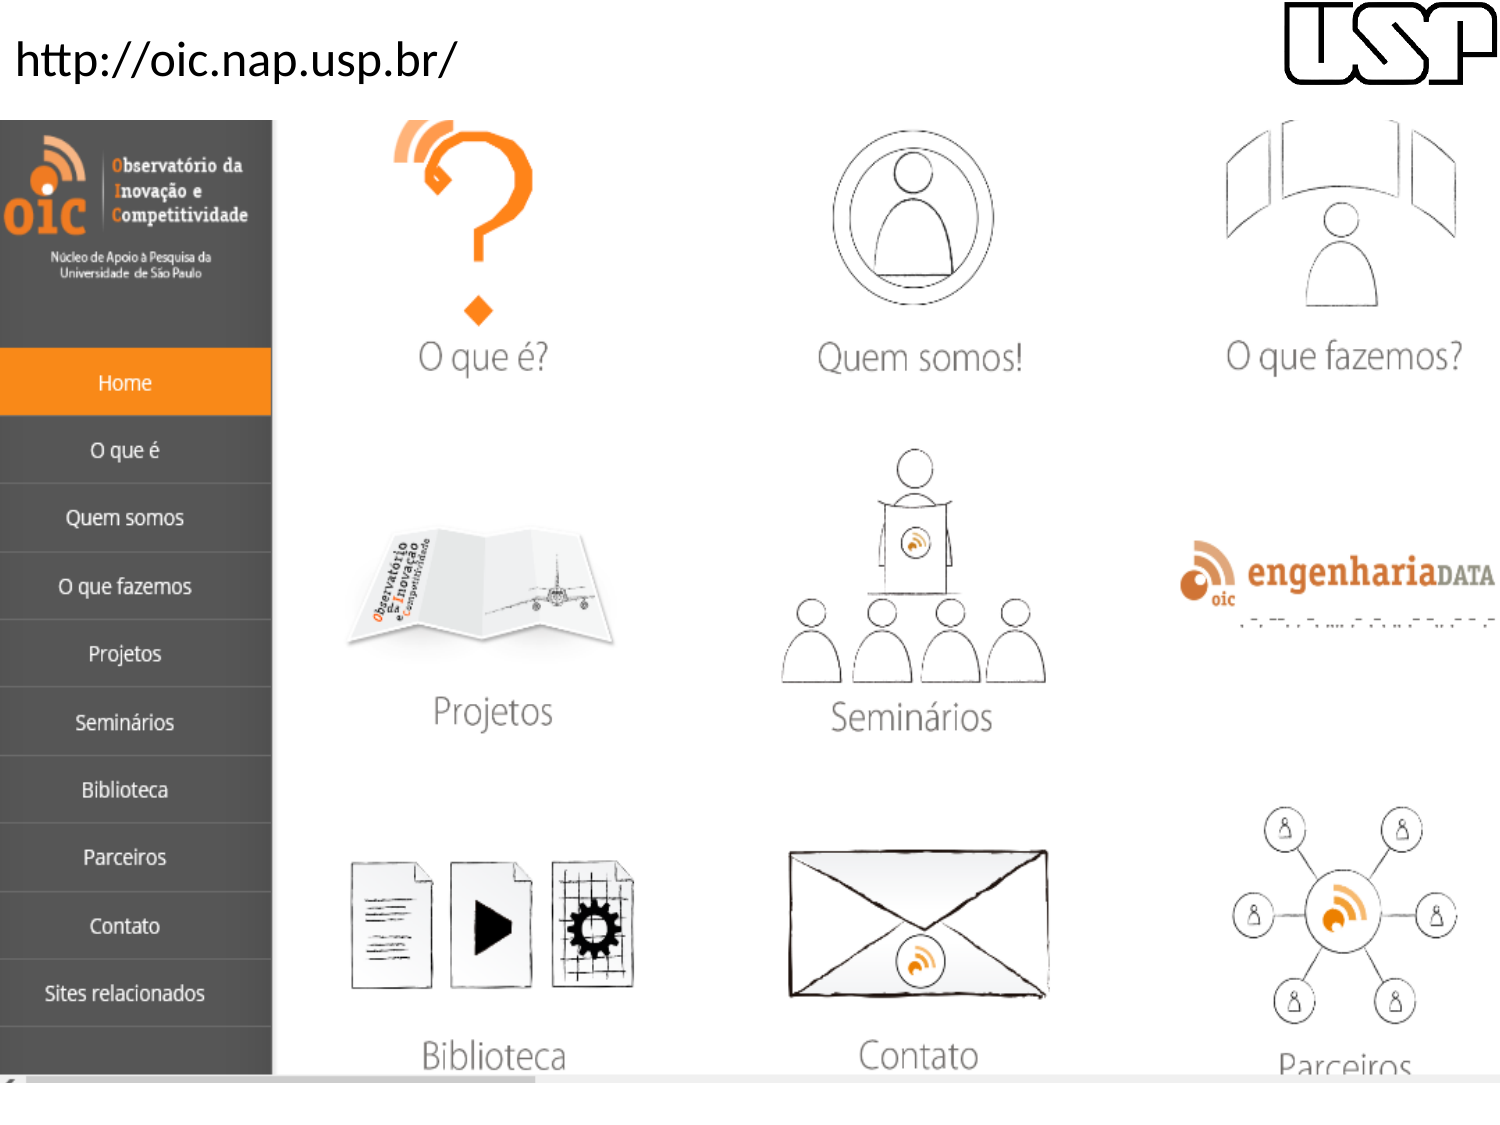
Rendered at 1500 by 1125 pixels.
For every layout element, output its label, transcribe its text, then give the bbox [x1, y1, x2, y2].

picture [1281, 0, 1500, 88]
picture [0, 120, 1500, 1083]
text_box http://oic.nap.usp.br/ [0, 19, 703, 94]
